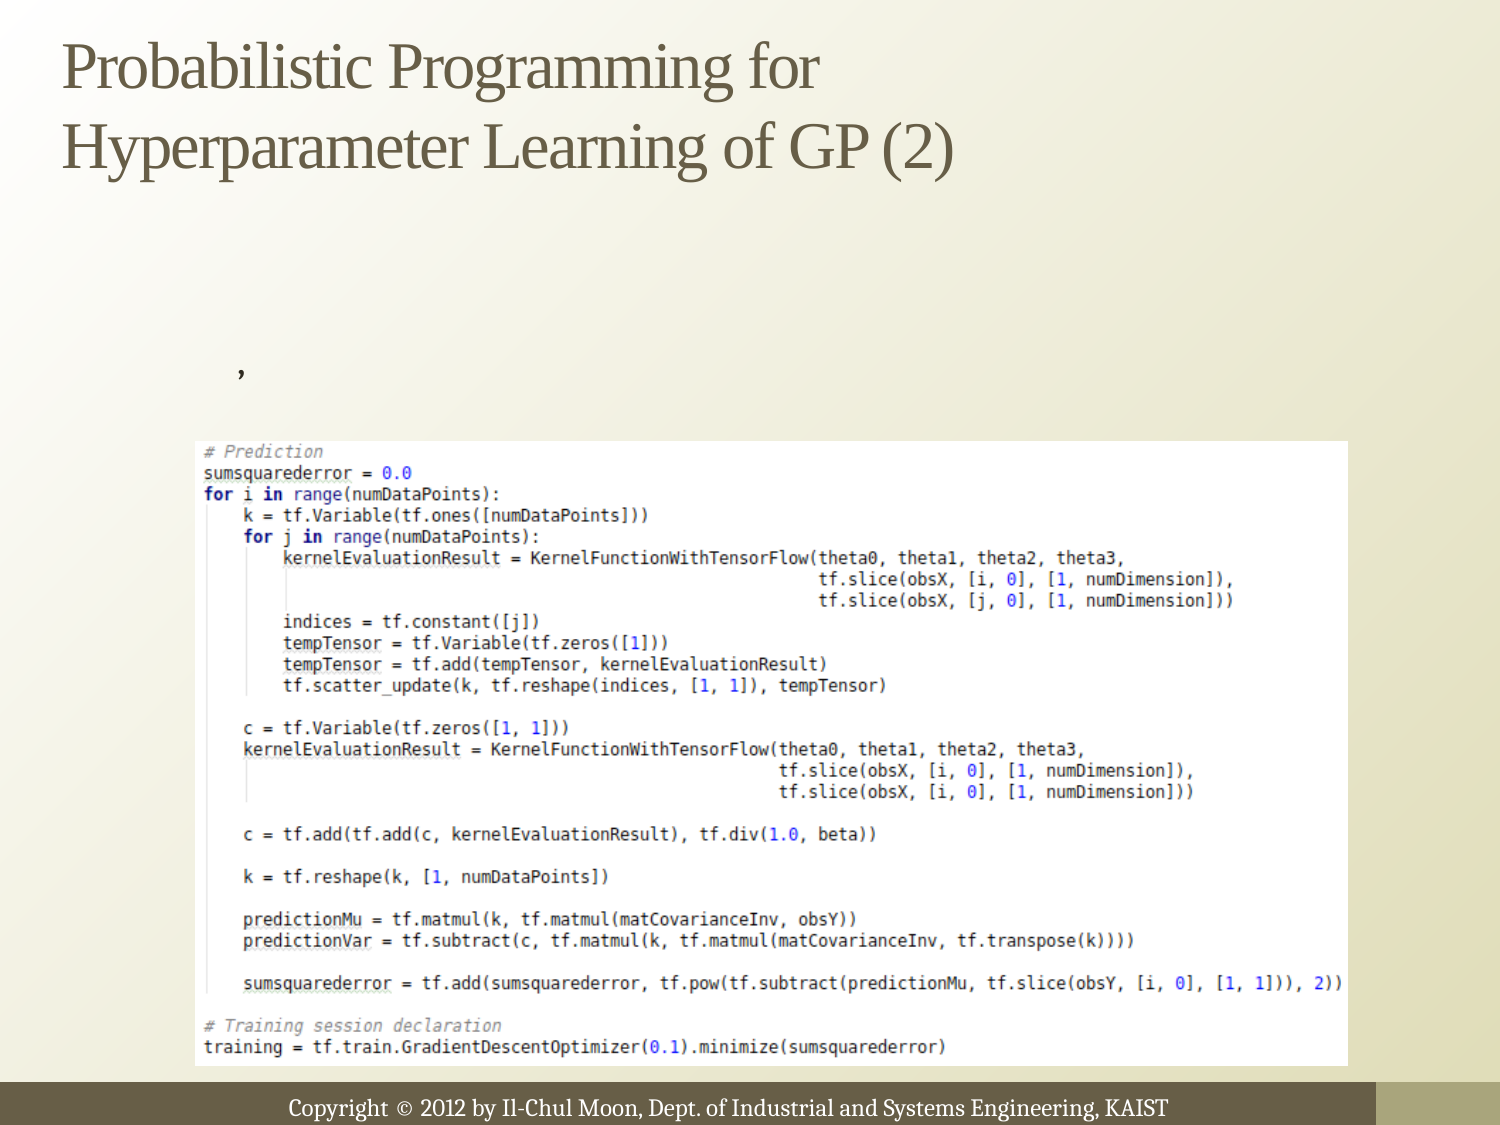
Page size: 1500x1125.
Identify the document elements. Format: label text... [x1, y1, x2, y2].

title Probabilistic Programming for Hyperparameter Learning of GP (2) [46, 33, 1497, 171]
picture [195, 440, 1348, 1066]
